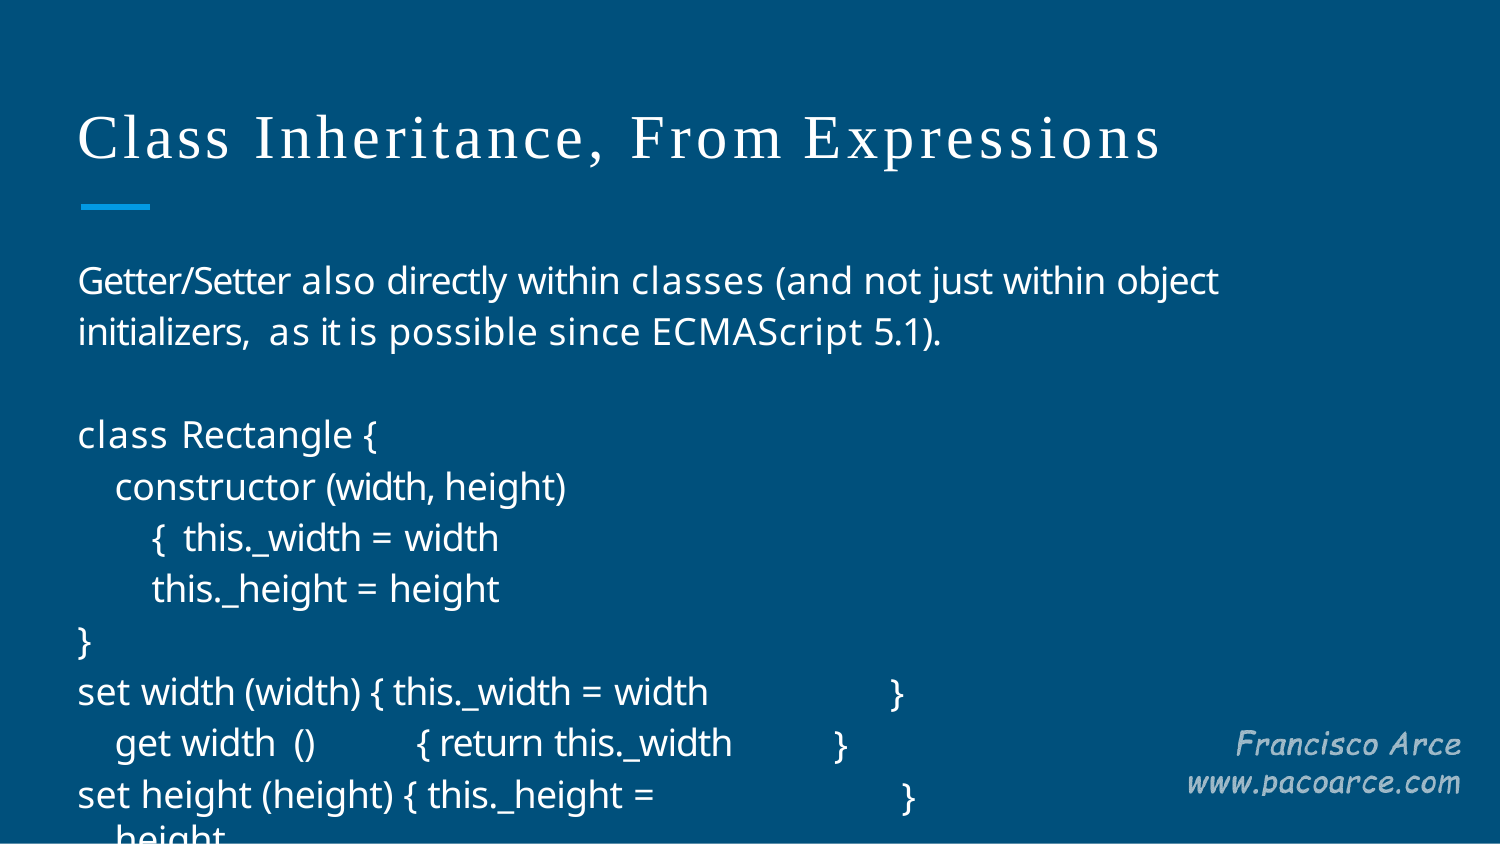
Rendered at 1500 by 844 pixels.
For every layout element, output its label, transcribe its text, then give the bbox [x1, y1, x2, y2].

text_box Getter/Setter also directly within classes (and not just within object initializers, as it is possible since ECMAScript 5.1). [75, 248, 1376, 353]
text_box class Rectangle { constructor (width, height) { this._width = width this._height = height } set width (width) { this._width = width get width () { return this._width set height (height) { this._height = height [75, 402, 784, 844]
text_box [1181, 730, 1463, 796]
text_box } [888, 667, 905, 715]
title Class Inheritance, From Expressions [75, 94, 1163, 237]
text_box } [899, 770, 917, 818]
text_box } [831, 718, 849, 766]
